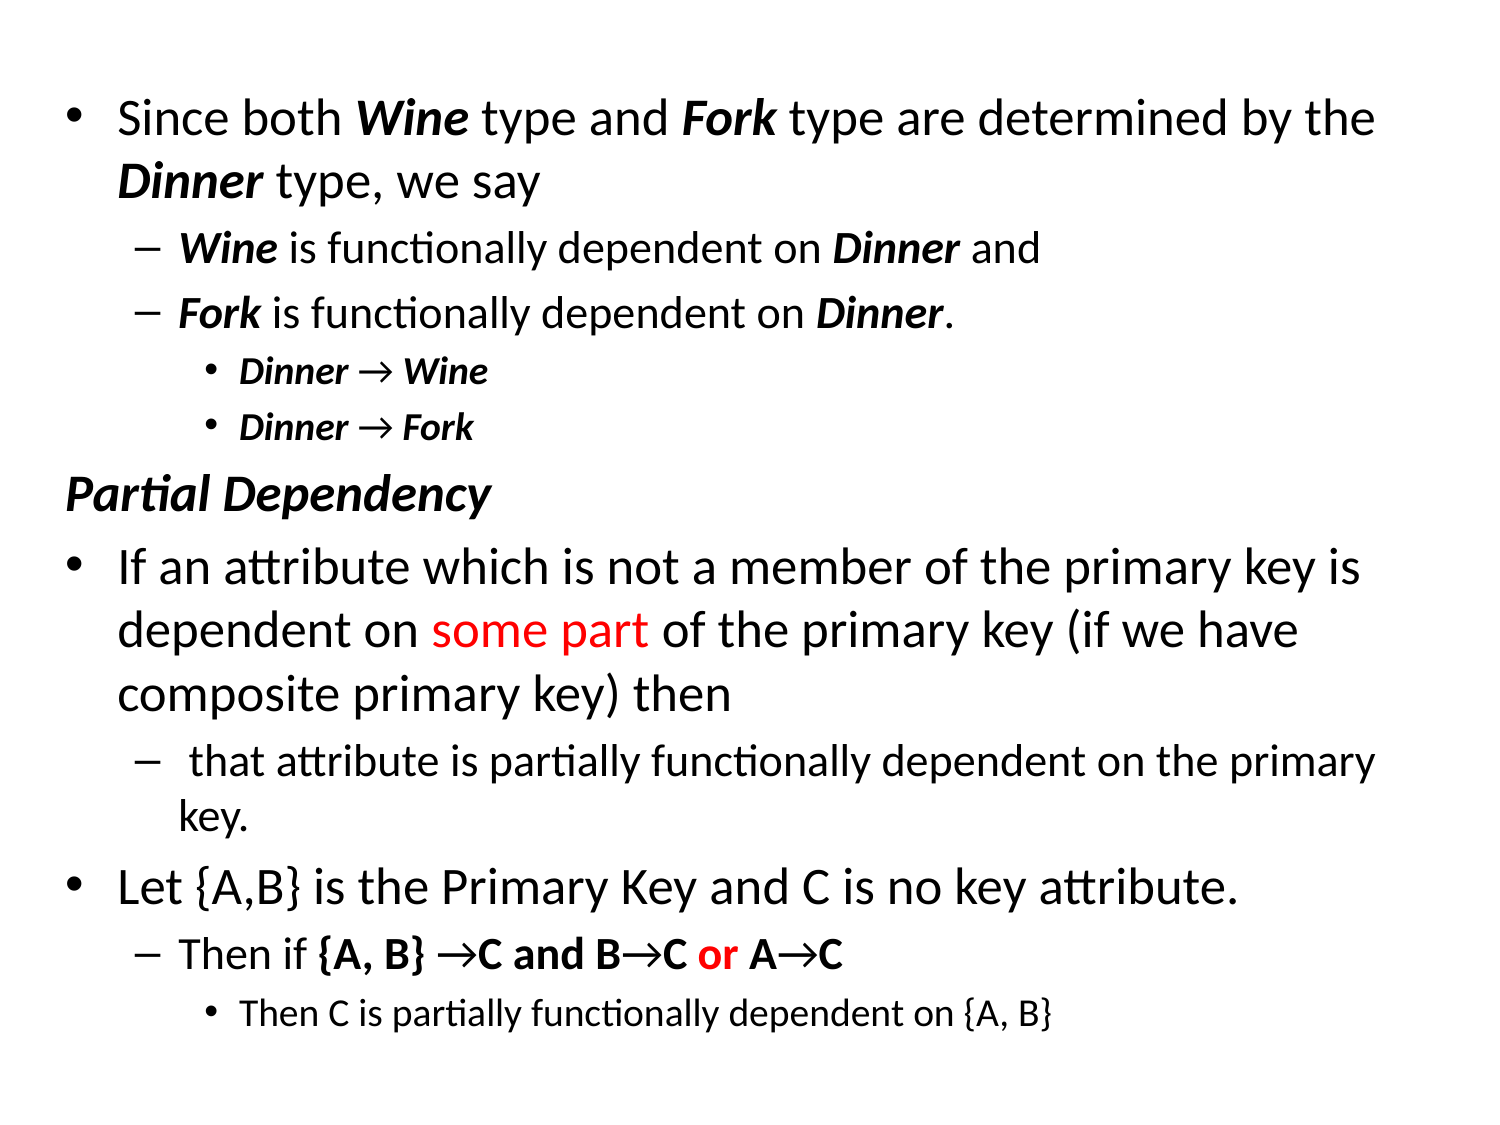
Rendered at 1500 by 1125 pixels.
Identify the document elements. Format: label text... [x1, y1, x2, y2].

list Since both Wine type and Fork type are determined by the Dinner type, we say Wine is functionally dependent on Dinner and Fork is functionally dependent on Dinner. Dinner → Wine Dinner → Fork Partial Dependency If an attribute which is not a member of the primary key is dependent on some part of the primary key (if we have composite primary key) then that attribute is partially functionally dependent on the primary key. Let {A,B} is the Primary Key and C is no key attribute. Then if {A, B} →C and B→C or A→C Then C is partially functionally dependent on {A, B} [50, 75, 1413, 1050]
